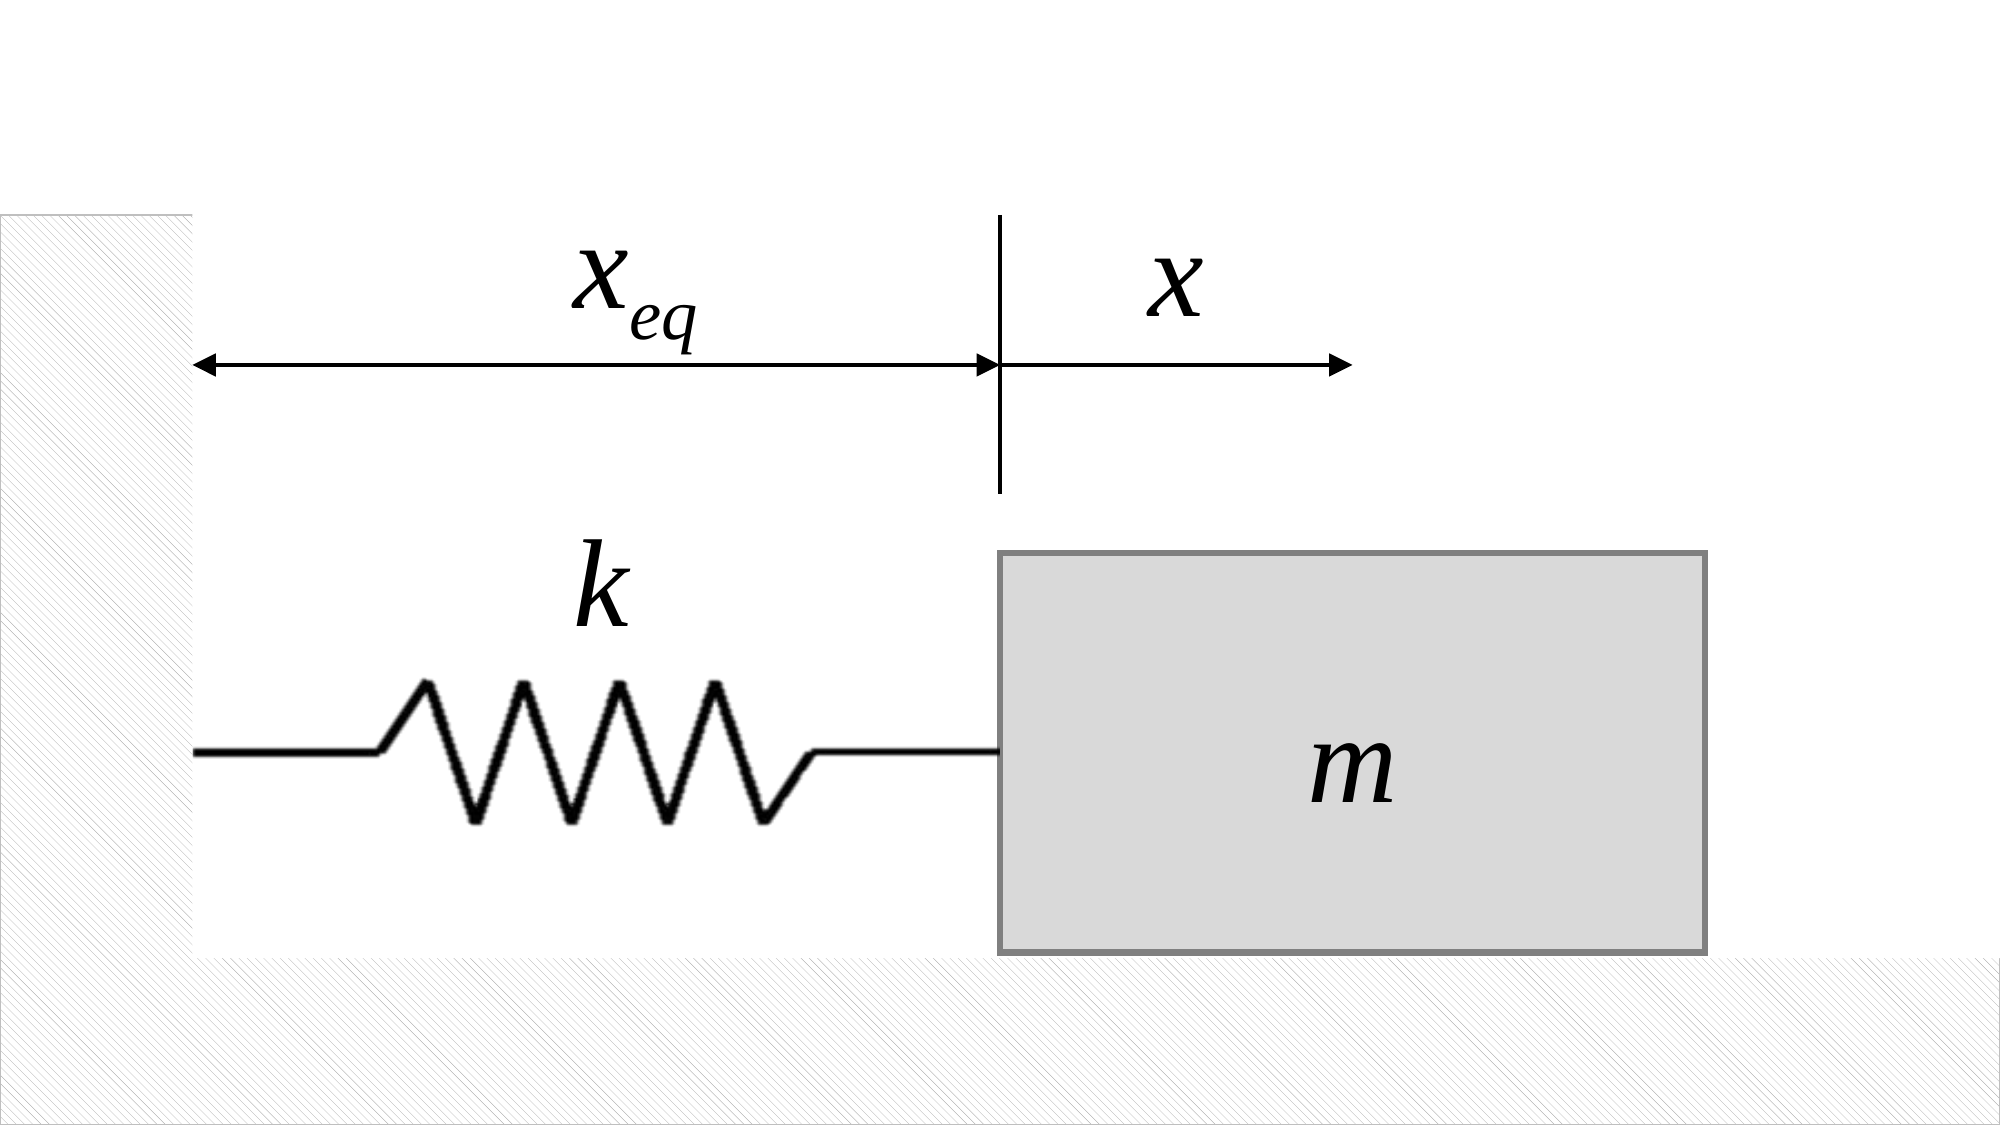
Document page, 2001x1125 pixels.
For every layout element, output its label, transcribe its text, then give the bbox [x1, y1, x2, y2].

text_box x [1133, 183, 1219, 349]
text_box [191, 107, 2000, 959]
text_box k [559, 494, 645, 651]
text_box xeq [559, 176, 713, 362]
picture [192, 651, 1000, 850]
text_box m [999, 552, 1706, 953]
text_box [0, 214, 2000, 1125]
